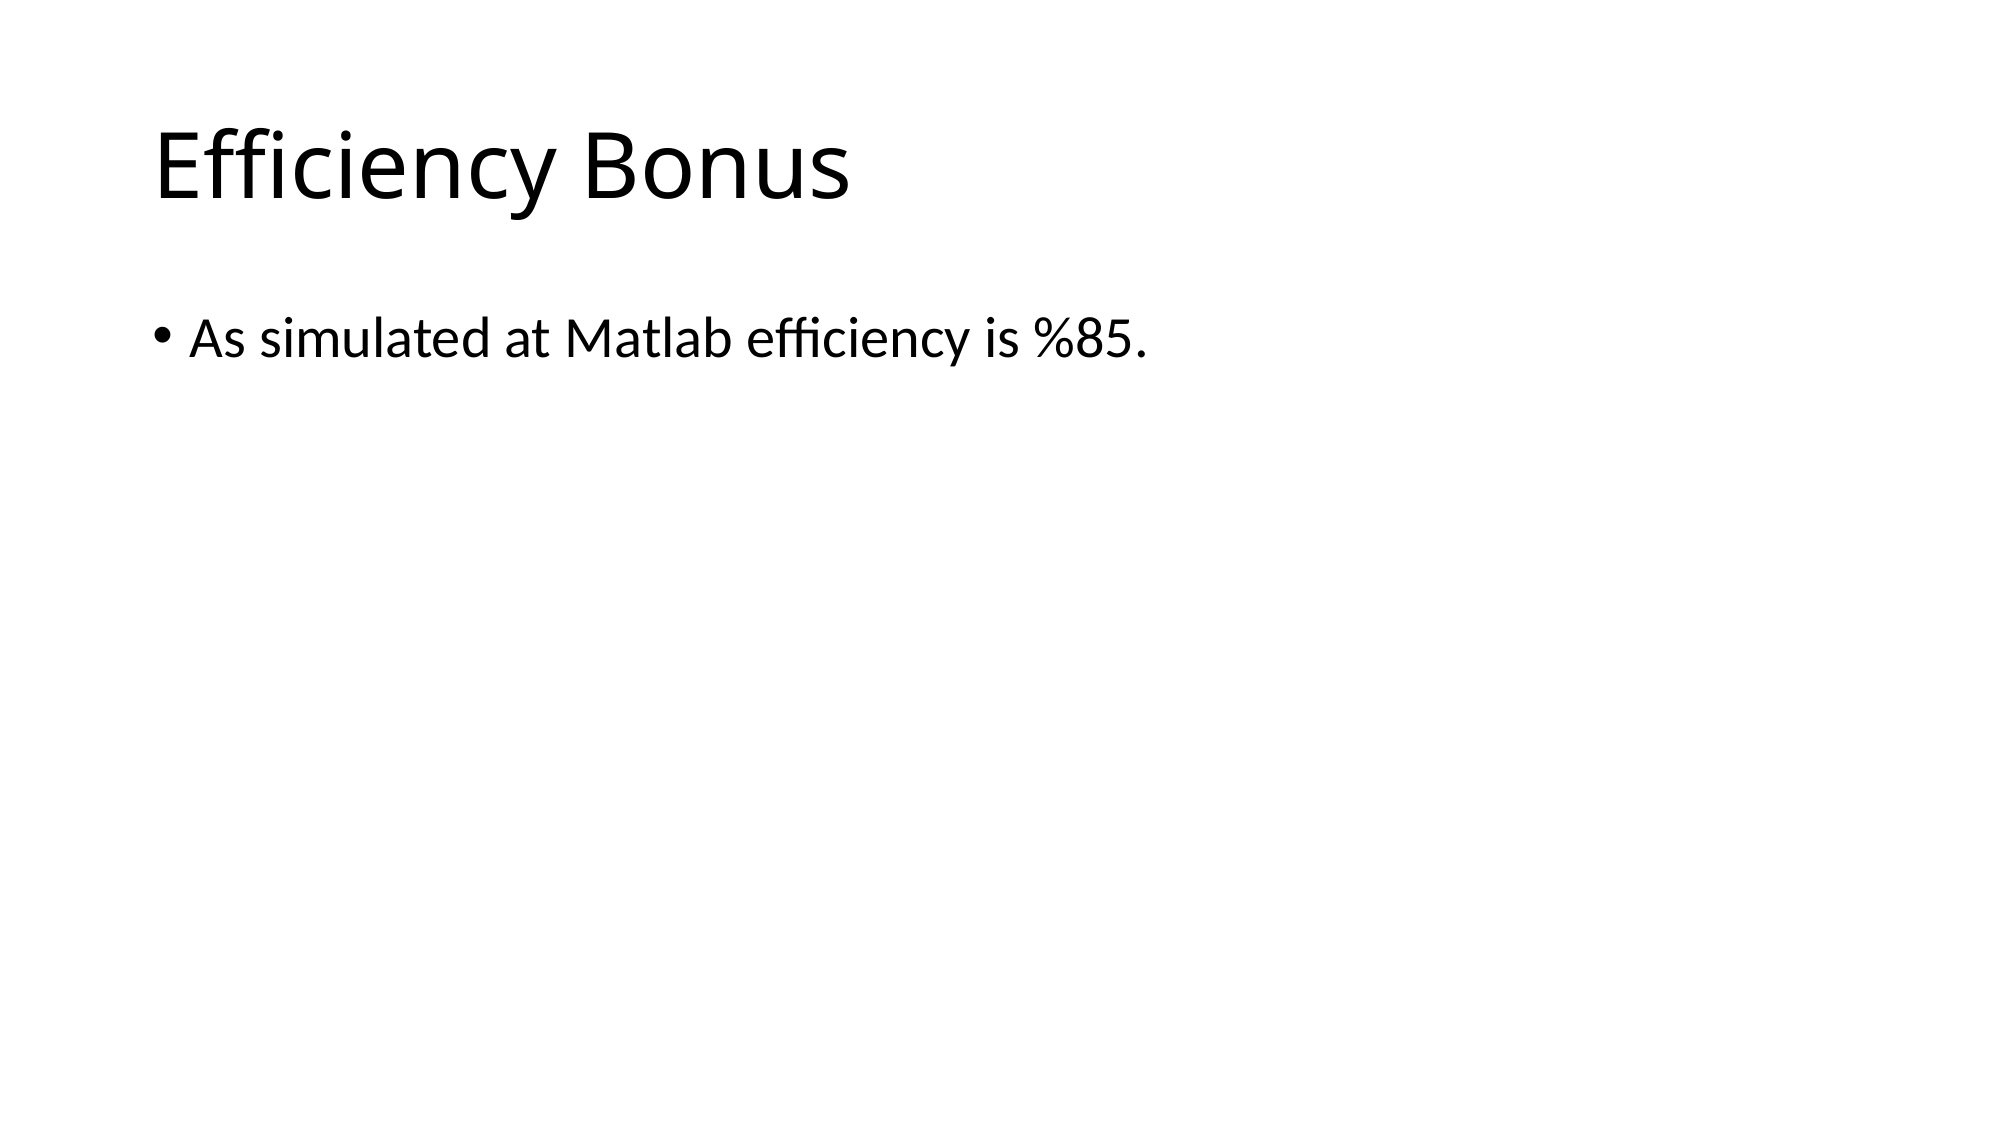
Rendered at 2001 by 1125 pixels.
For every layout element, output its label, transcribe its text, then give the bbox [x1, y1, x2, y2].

title Efficiency Bonus [137, 59, 1863, 278]
list As simulated at Matlab efficiency is %85. [137, 299, 1863, 1014]
